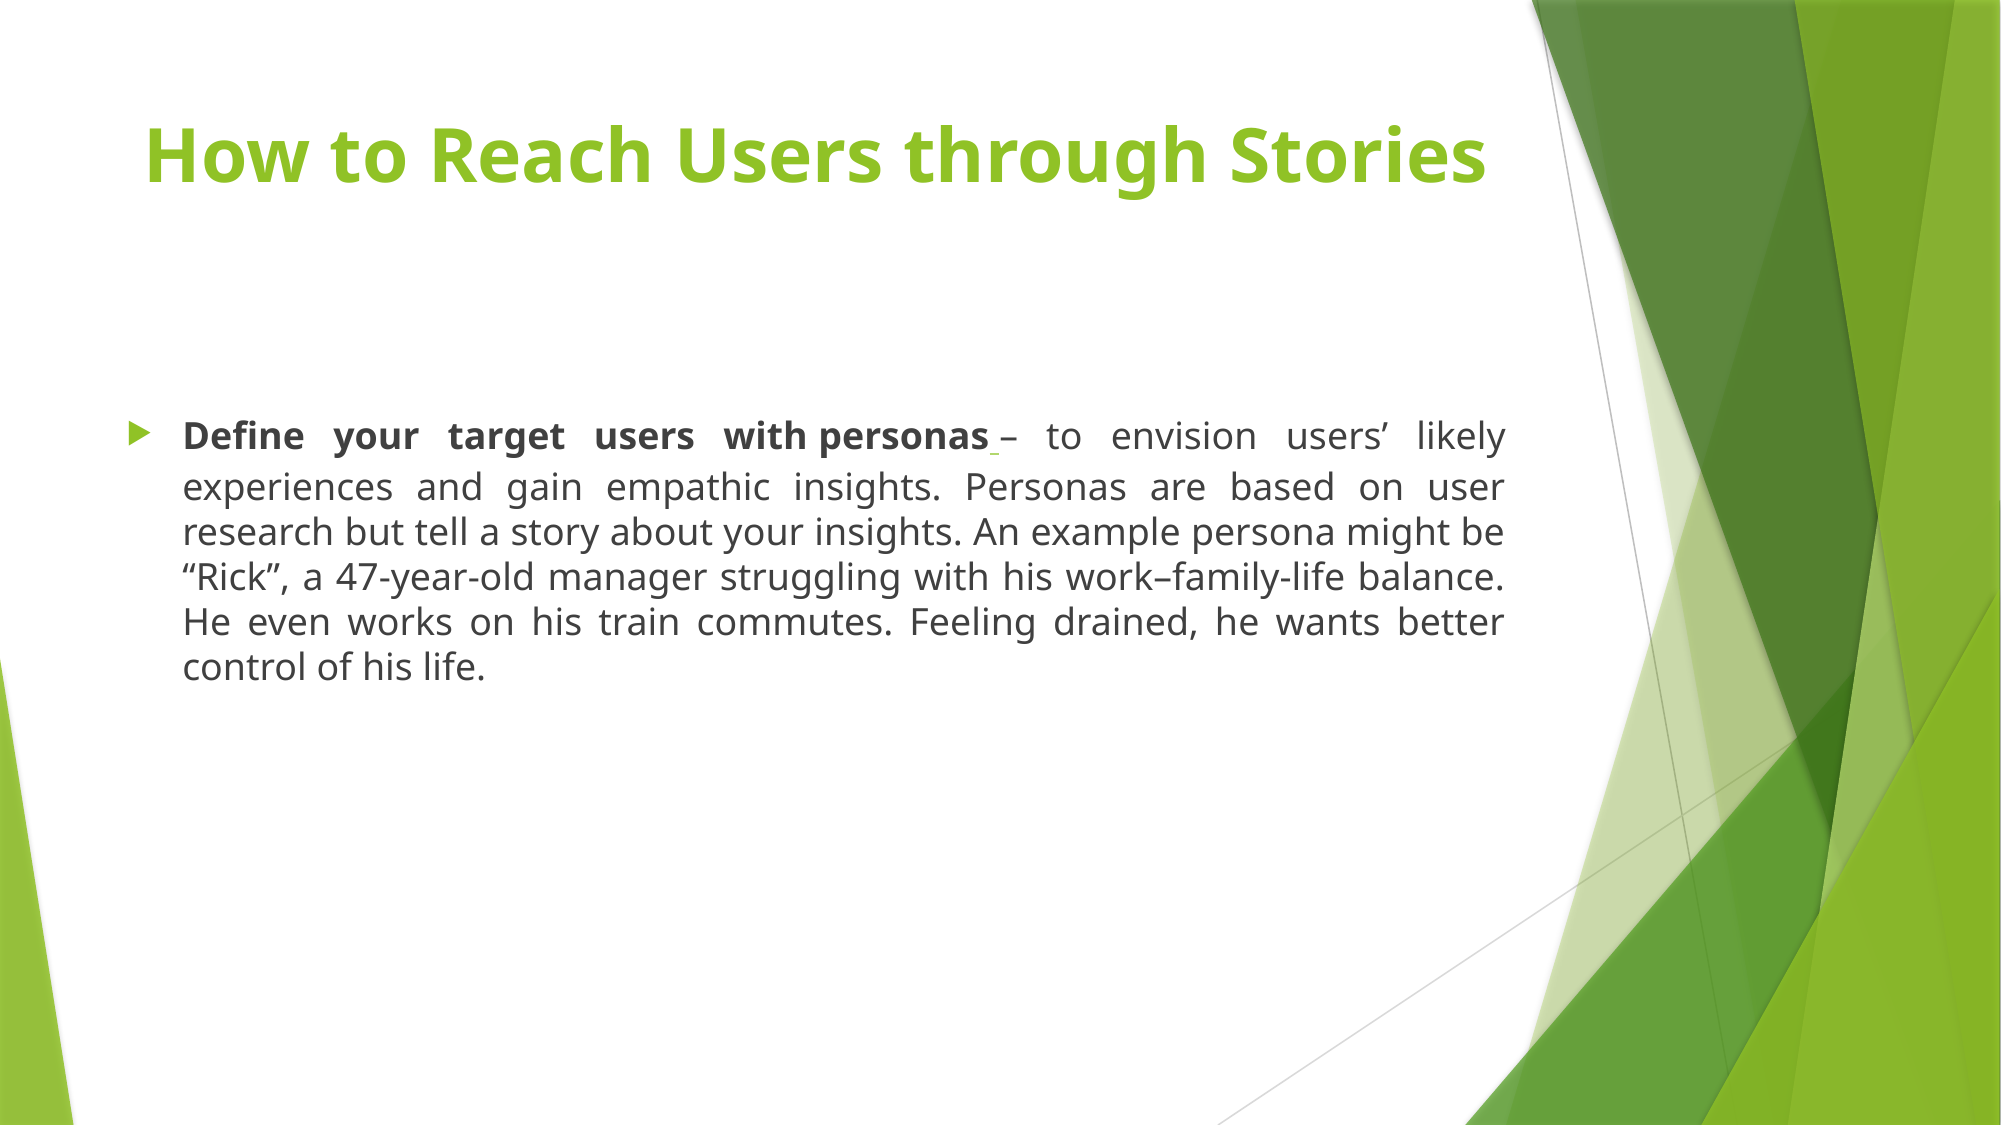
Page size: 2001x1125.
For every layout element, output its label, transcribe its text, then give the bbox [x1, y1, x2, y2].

list Define your target users with personas – to envision users’ likely experiences and gain empathic insights. Personas are based on user research but tell a story about your insights. An example persona might be “Rick”, a 47-year-old manager struggling with his work–family-life balance. He even works on his train commutes. Feeling drained, he wants better control of his life. [111, 273, 1522, 991]
title How to Reach Users through Stories [111, 99, 1522, 273]
